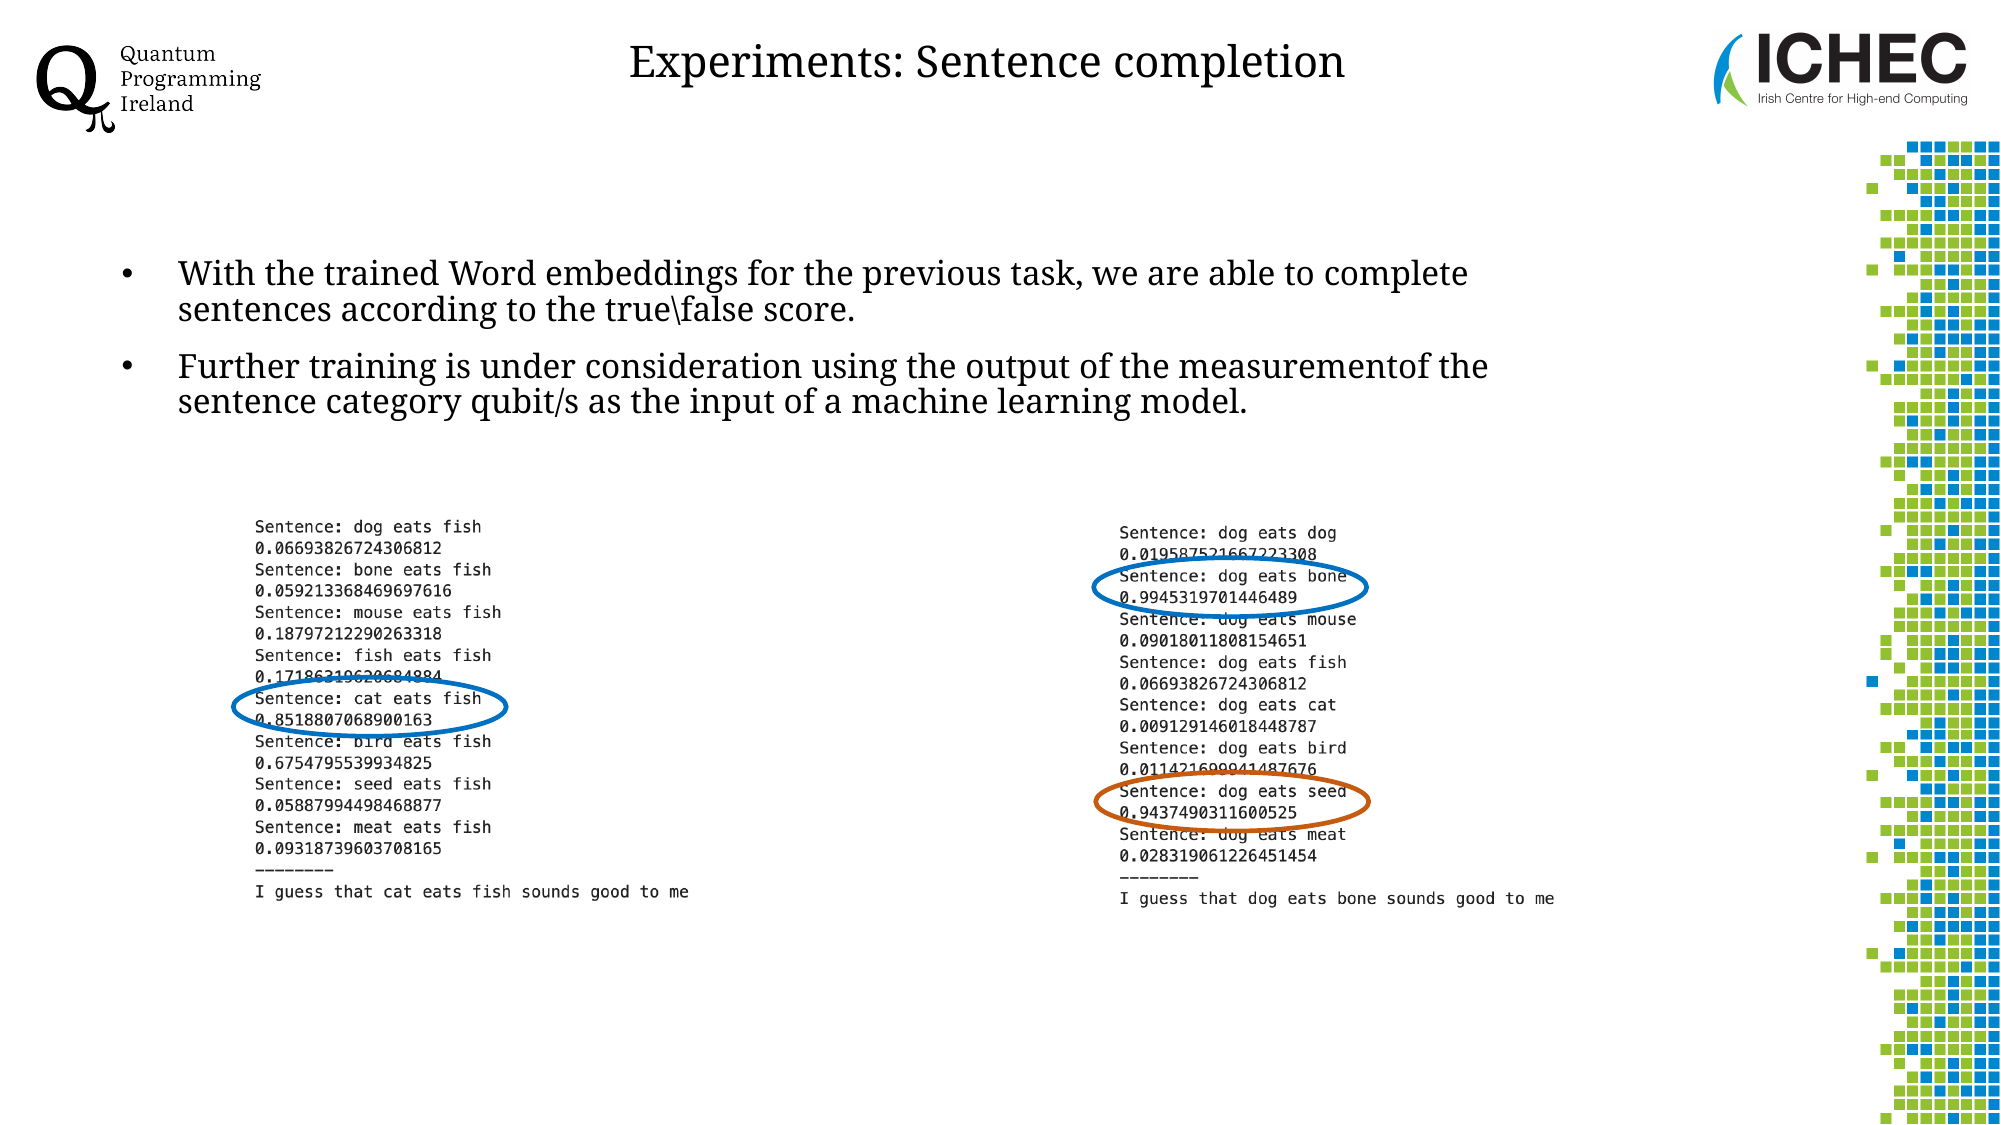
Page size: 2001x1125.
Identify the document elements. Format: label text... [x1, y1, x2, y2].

text_box With the trained Word embeddings for the previous task, we are able to complete sentences according to the true\false score. Further training is under consideration using the output of the measurementof the sentence category qubit/s as the input of a machine learning model. [106, 249, 1608, 1032]
picture [1851, 140, 2001, 1125]
title Experiments: Sentence completion [313, 31, 1662, 141]
picture [30, 37, 265, 135]
picture [1095, 500, 1565, 913]
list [233, 501, 713, 913]
picture [1711, 30, 1970, 108]
